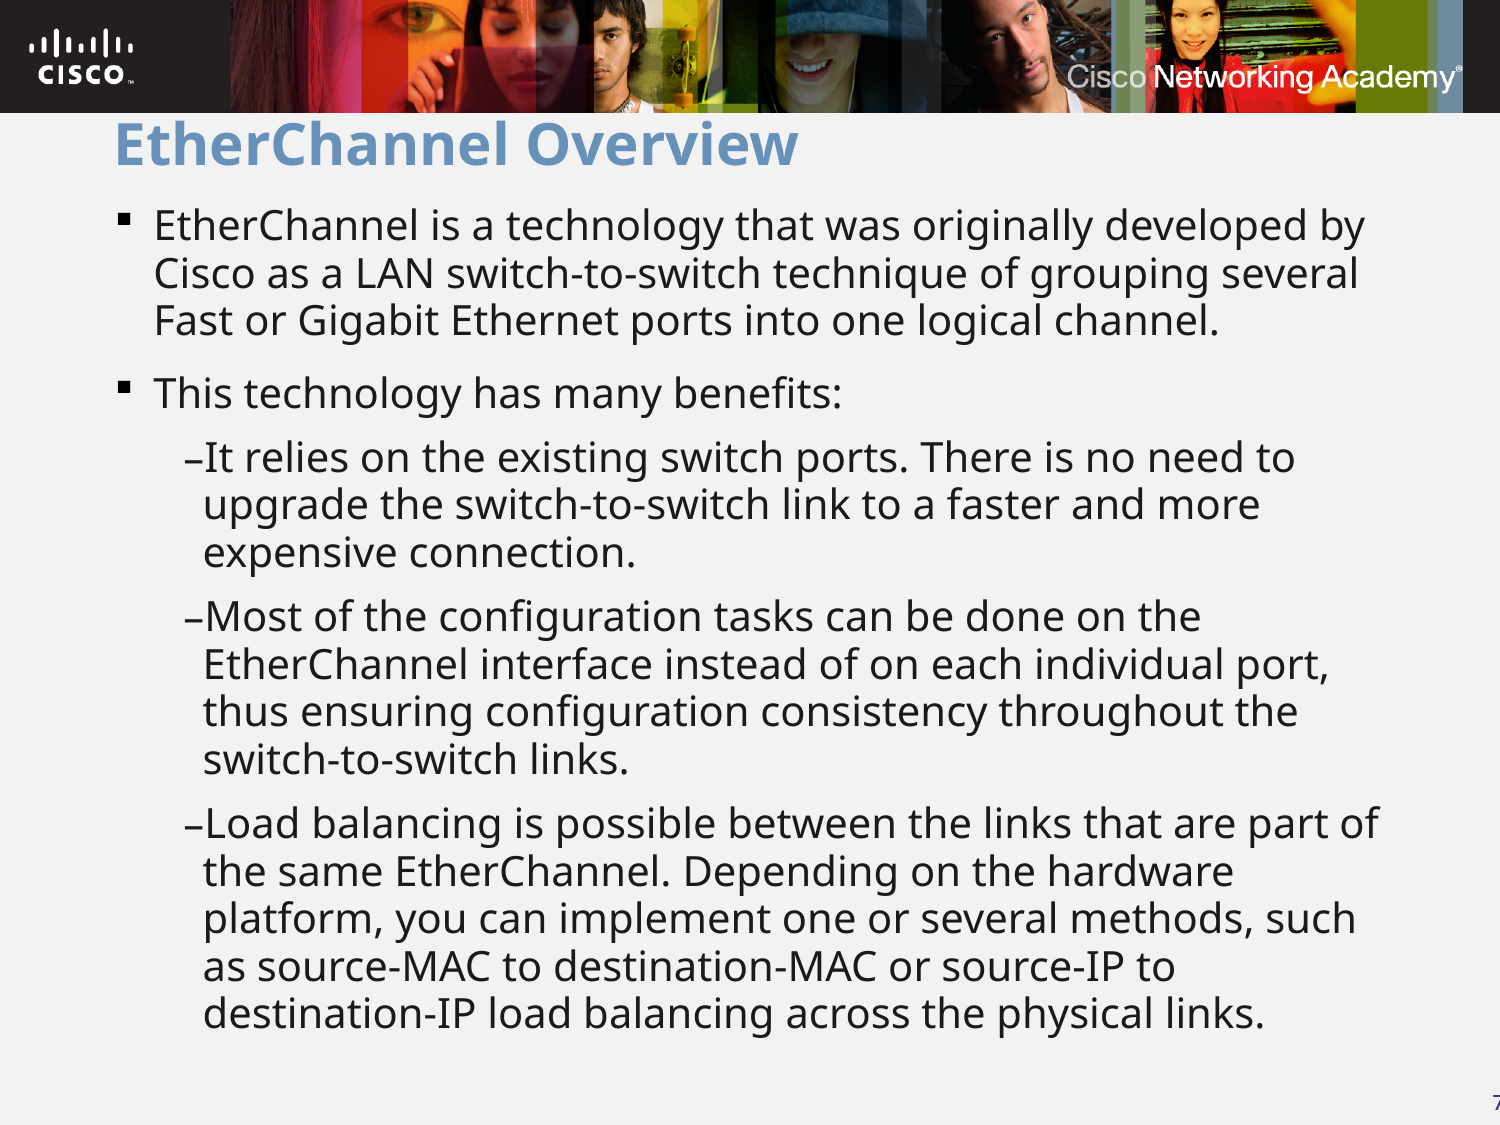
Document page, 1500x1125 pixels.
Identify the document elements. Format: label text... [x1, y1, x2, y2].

picture [1444, 0, 1500, 113]
list EtherChannel is a technology that was originally developed by Cisco as a LAN switch-to-switch technique of grouping several Fast or Gigabit Ethernet ports into one logical channel. This technology has many benefits: It relies on the existing switch ports. There is no need to upgrade the switch-to-switch link to a faster and more expensive connection. Most of the configuration tasks can be done on the EtherChannel interface instead of on each individual port, thus ensuring configuration consistency throughout the switch-to-switch links. Load balancing is possible between the links that are part of the same EtherChannel. Depending on the hardware platform, you can implement one or several methods, such as source-MAC to destination-MAC or source-IP to destination-IP load balancing across the physical links. [107, 196, 1411, 1125]
title EtherChannel Overview [107, 0, 1444, 185]
picture [0, 0, 107, 113]
